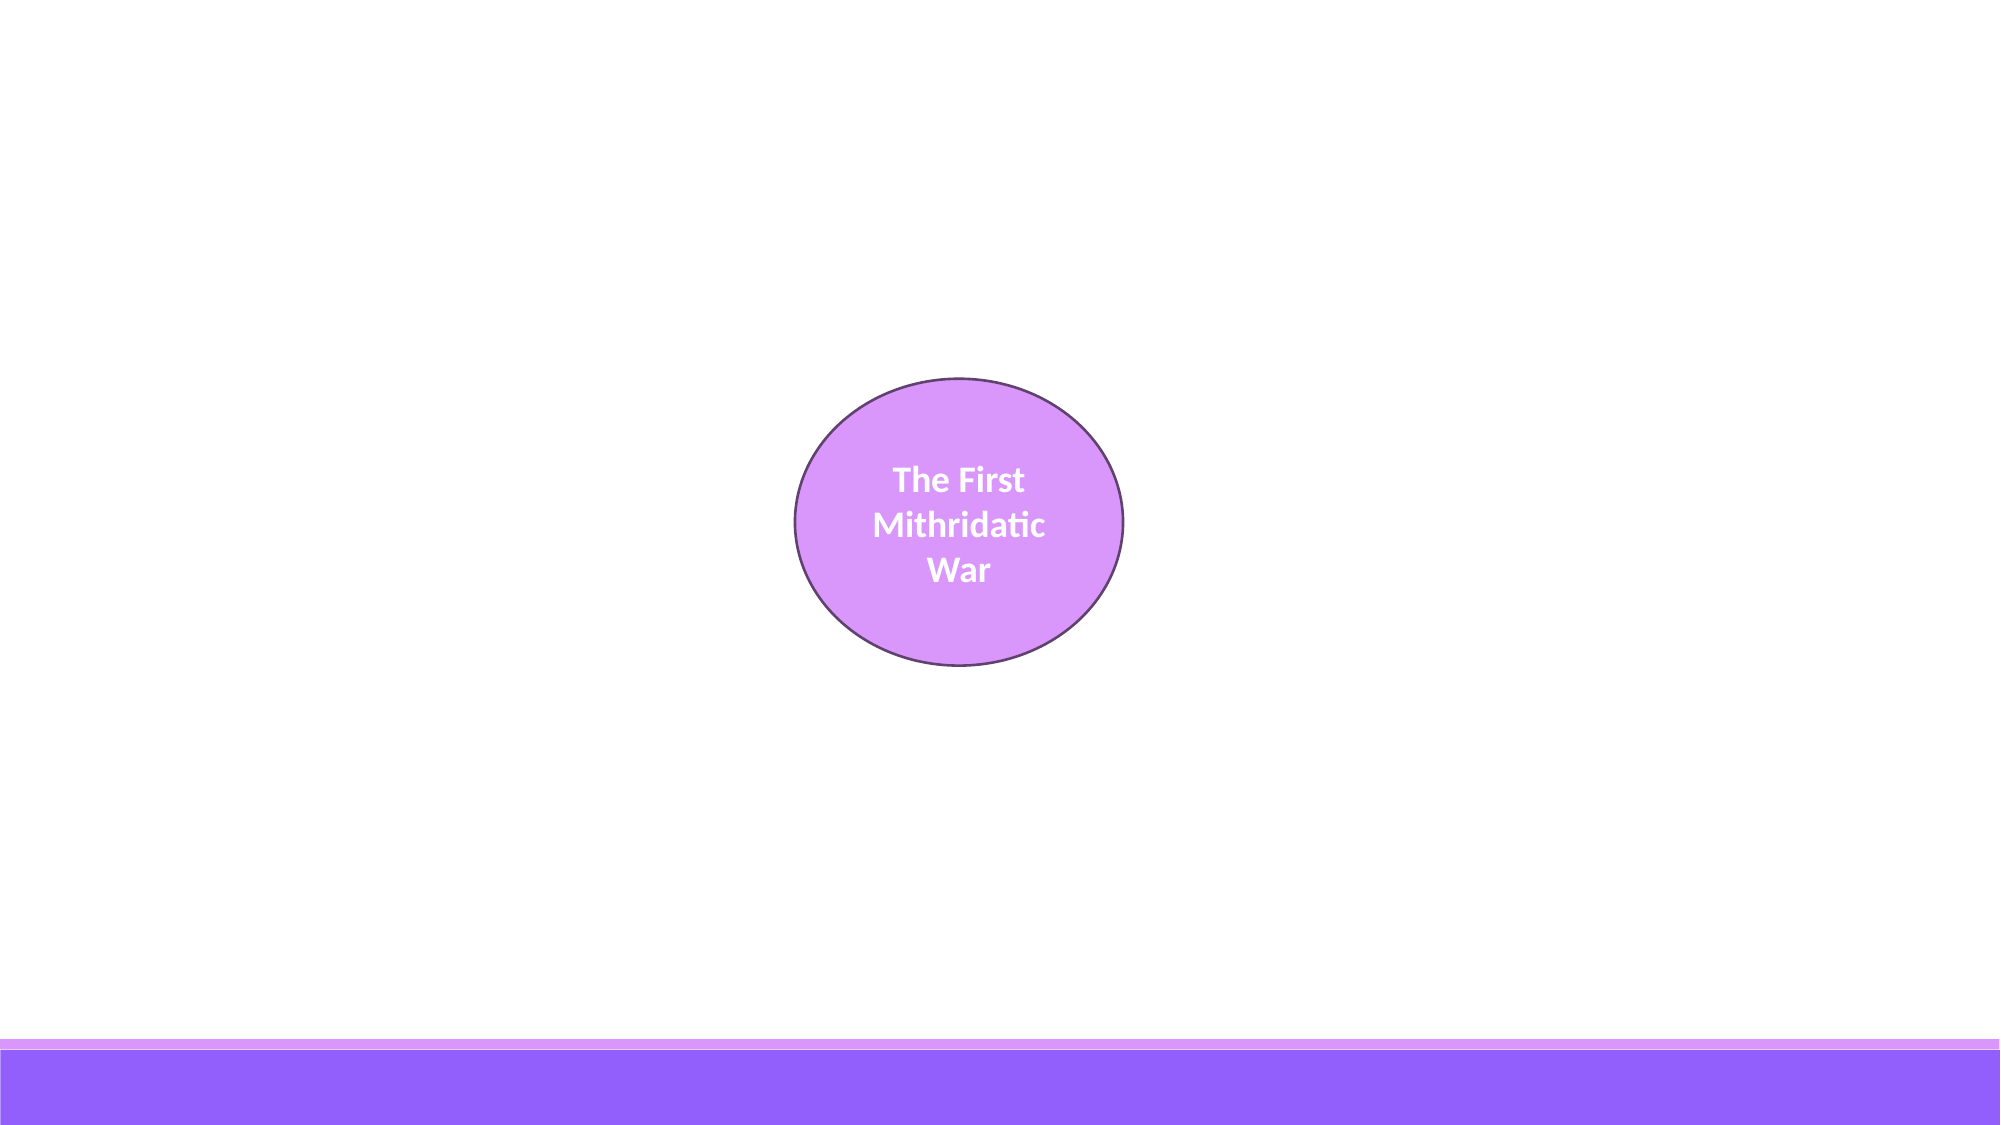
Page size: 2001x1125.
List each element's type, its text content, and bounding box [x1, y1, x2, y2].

text_box The First Mithridatic War [793, 377, 1125, 667]
